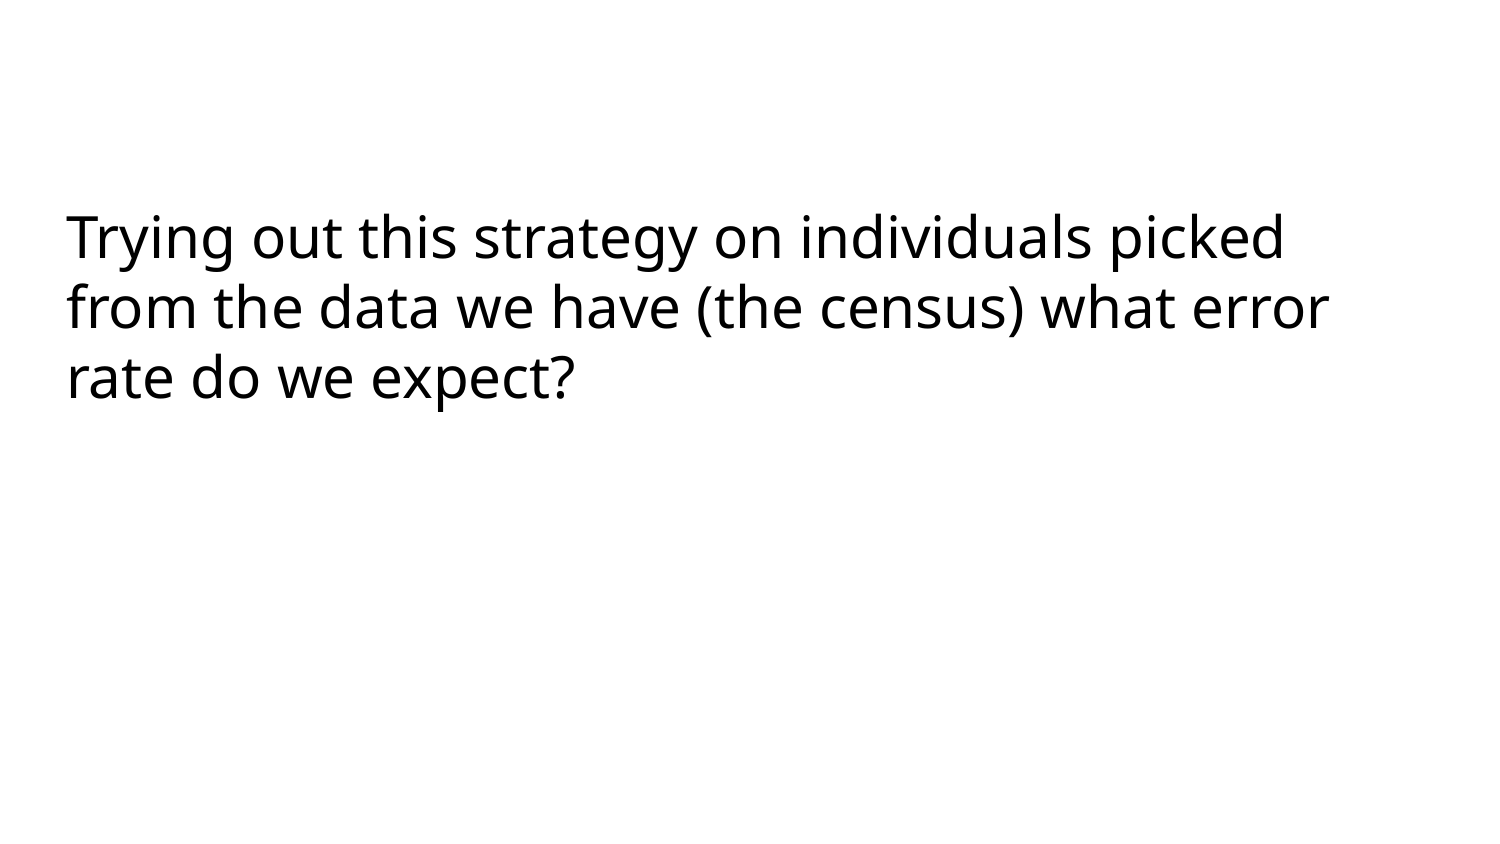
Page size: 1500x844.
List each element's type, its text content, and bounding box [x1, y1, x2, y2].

title Trying out this strategy on individuals picked from the data we have (the census) what error rate do we expect? [51, 185, 1449, 446]
